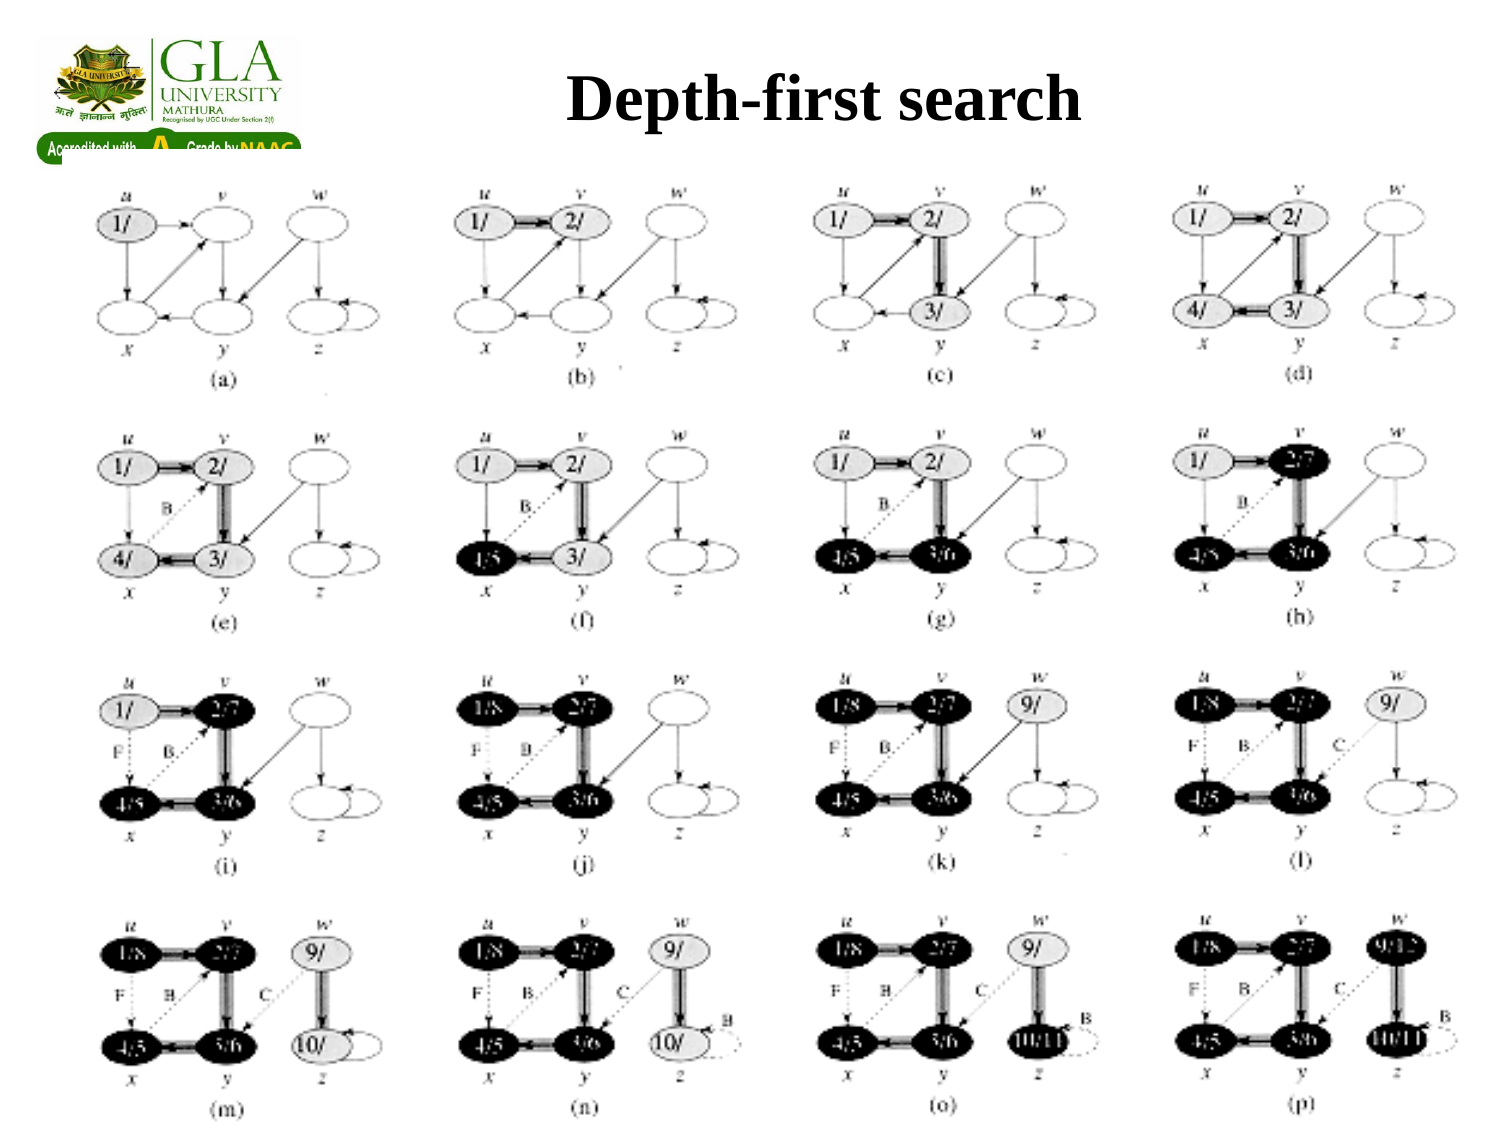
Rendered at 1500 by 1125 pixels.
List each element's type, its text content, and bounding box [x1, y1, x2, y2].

picture [34, 34, 1476, 1125]
title Depth-first search [150, 0, 1500, 188]
